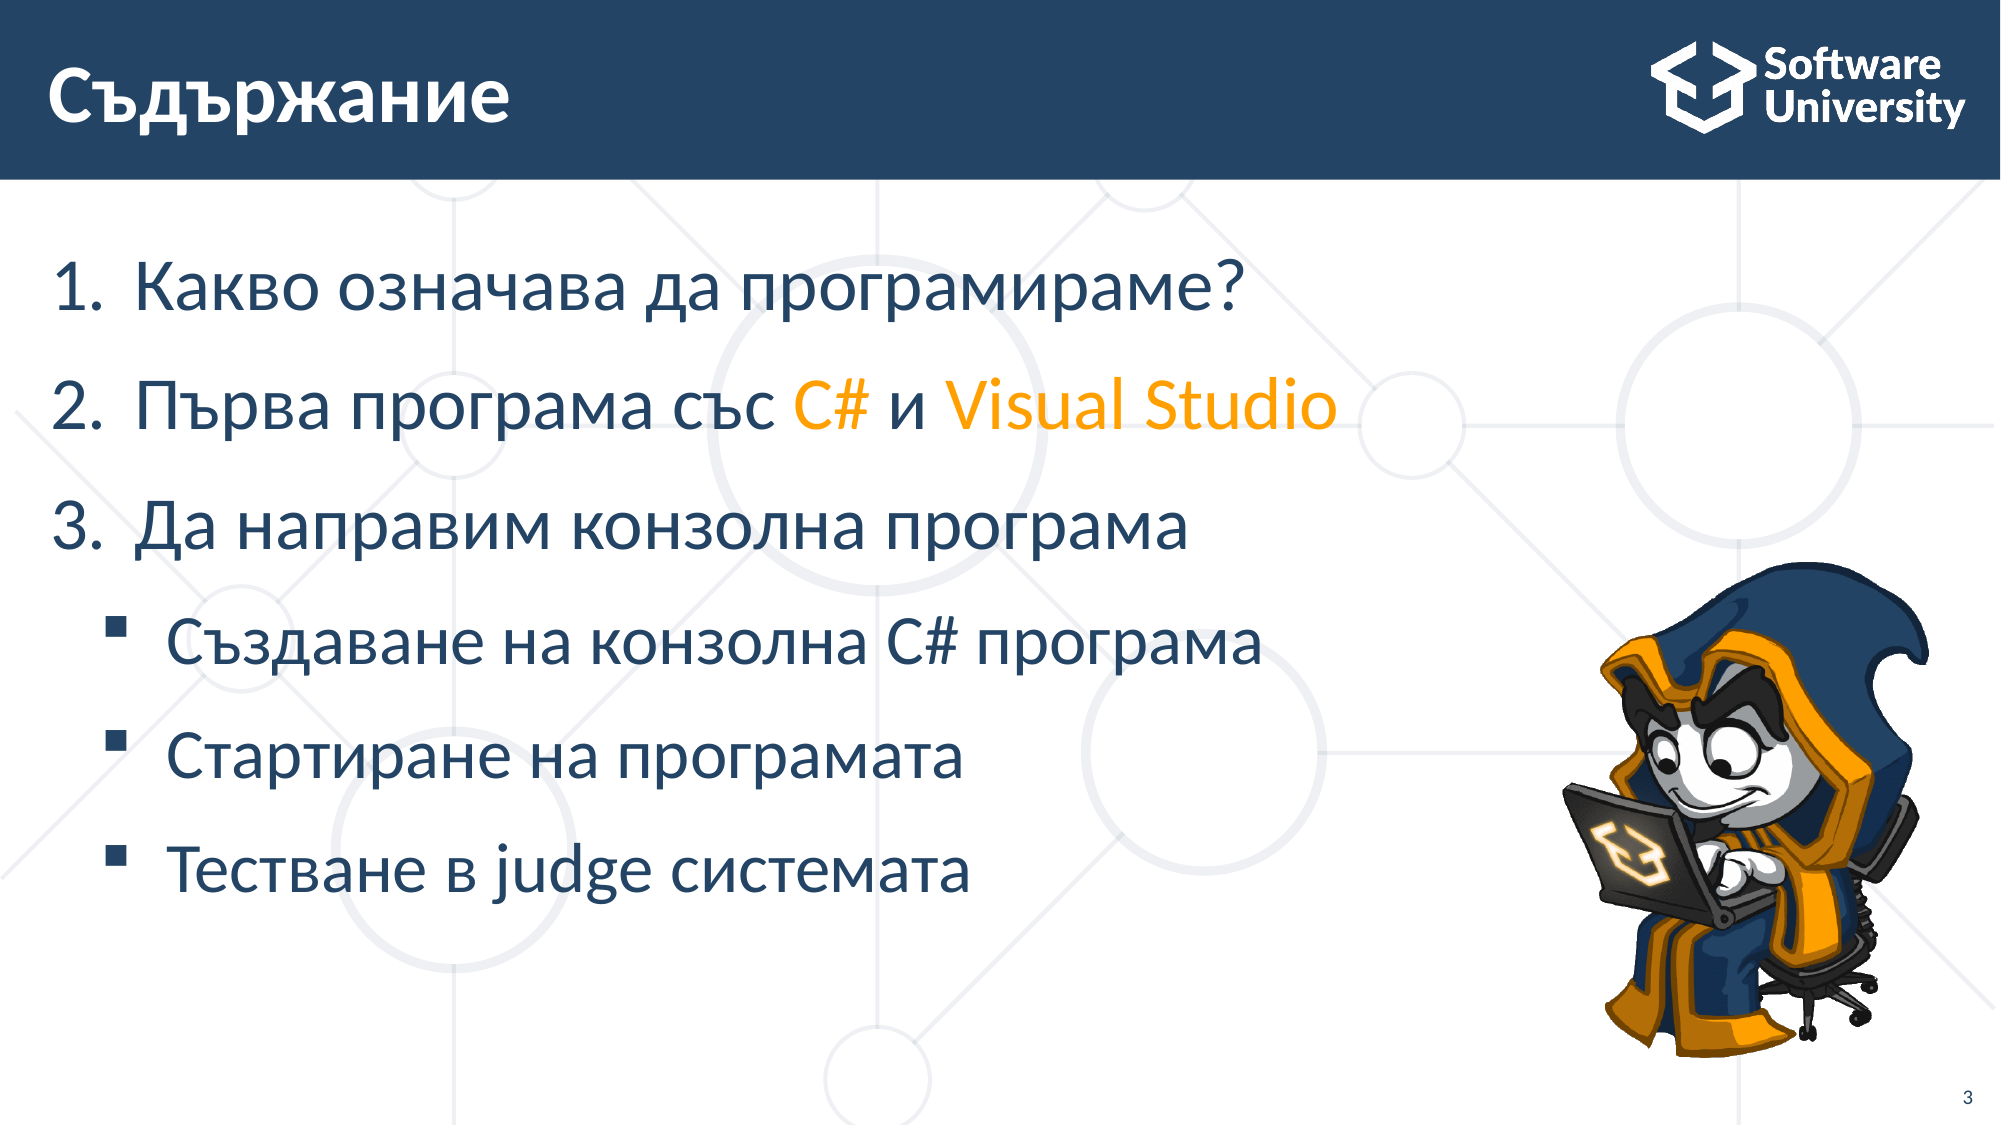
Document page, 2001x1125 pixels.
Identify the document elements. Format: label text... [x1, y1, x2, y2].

picture [1561, 559, 1931, 1059]
title Съдържание [31, 16, 1625, 162]
list Какво означава да програмираме? Първа програма със C# и Visual Studio Да направим конзолна програма Създаване на конзолна C# програма Стартиране на програмата Тестване в judge системата [32, 224, 1517, 1080]
text_box 3 [1927, 1067, 1989, 1117]
picture [1651, 41, 1966, 134]
